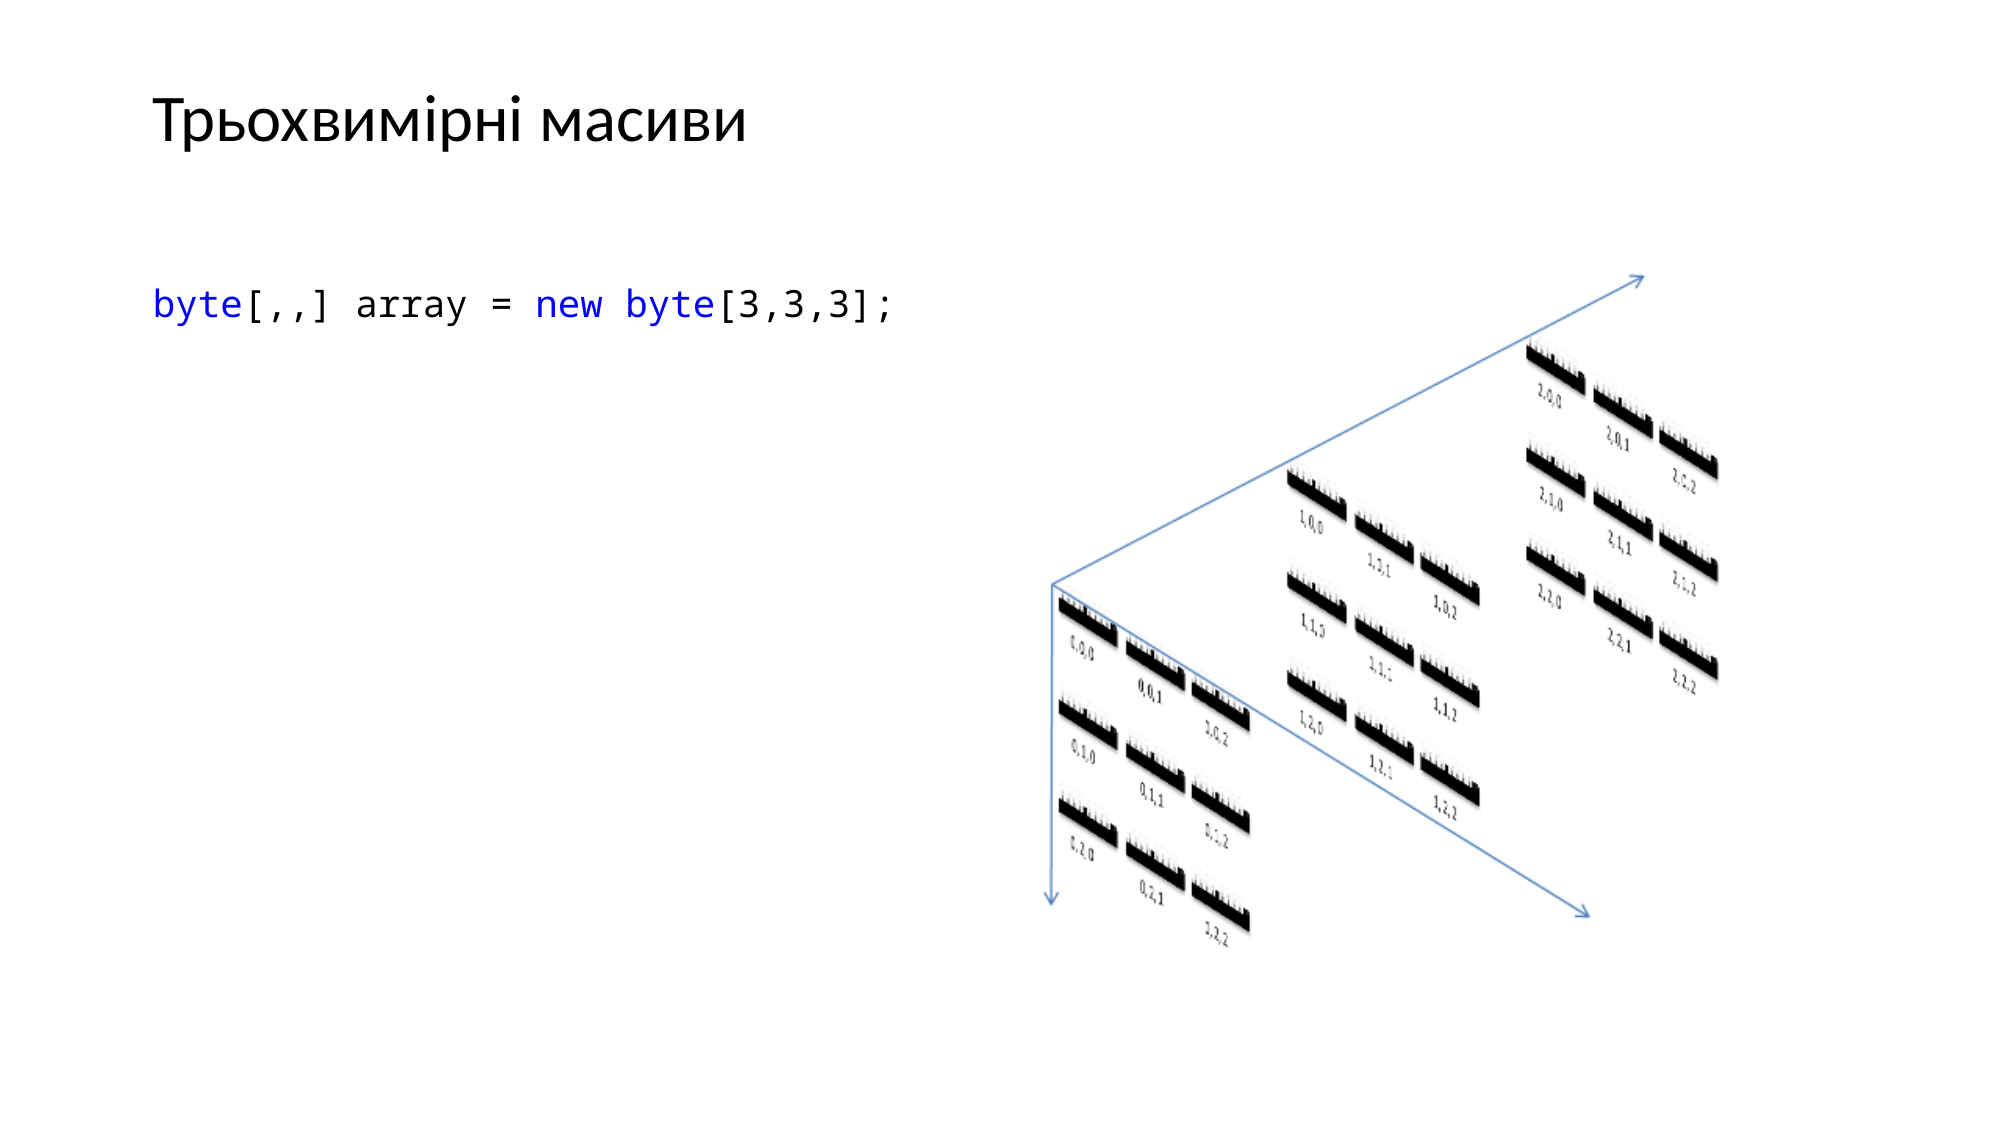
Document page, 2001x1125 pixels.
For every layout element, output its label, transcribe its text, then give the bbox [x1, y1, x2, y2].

title Трьохвимірні масиви [137, 59, 1863, 181]
text_box byte[,,] array = new byte[3,3,3]; [137, 272, 1031, 332]
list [1031, 265, 1755, 966]
